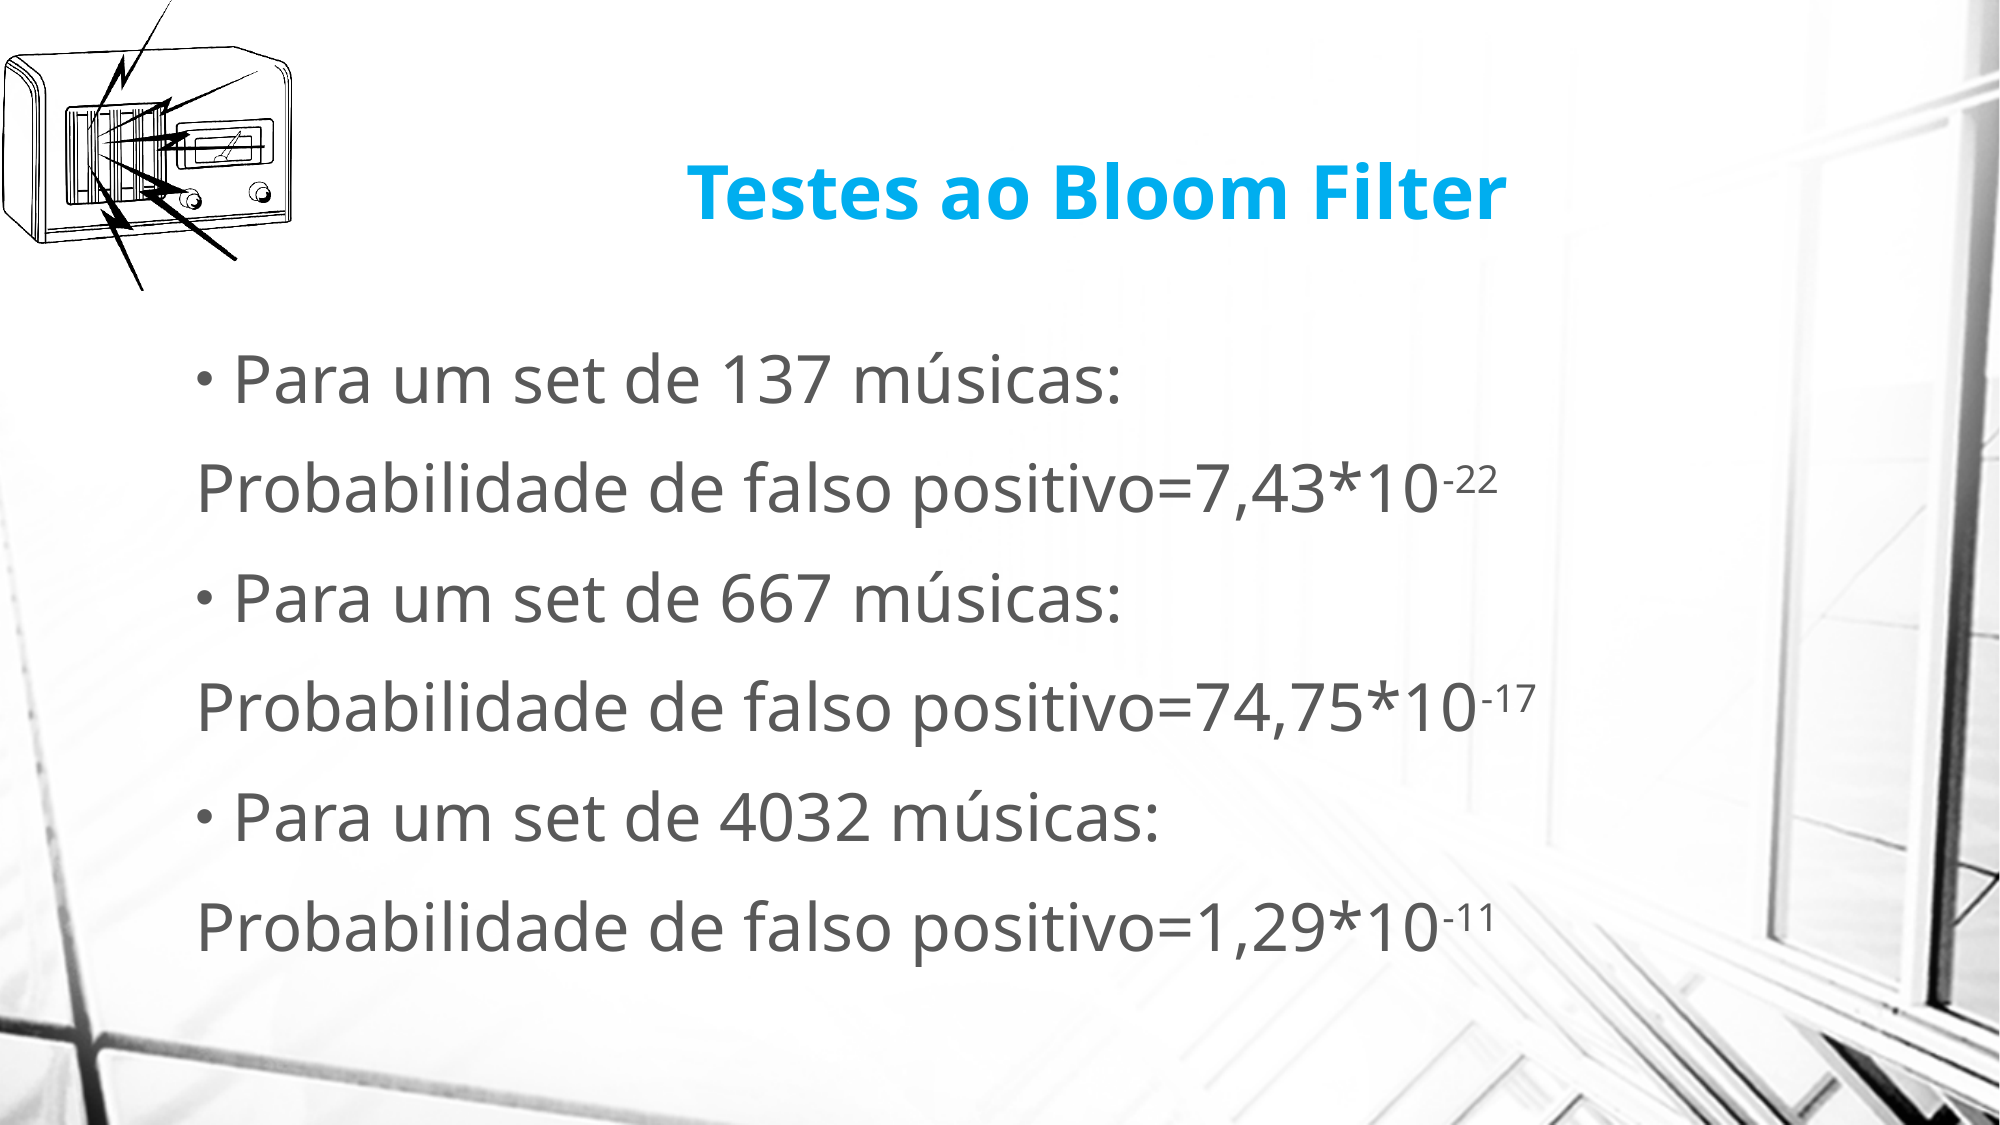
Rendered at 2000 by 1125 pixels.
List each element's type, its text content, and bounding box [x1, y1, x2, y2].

title Testes ao Bloom Filter [385, 66, 1811, 242]
list Para um set de 137 músicas: Probabilidade de falso positivo=7,43*10-22 Para um set de 667 músicas: Probabilidade de falso positivo=74,75*10-17 Para um set de 4032 músicas: Probabilidade de falso positivo=1,29*10-11 [172, 338, 1598, 1026]
picture [0, 0, 2000, 1125]
